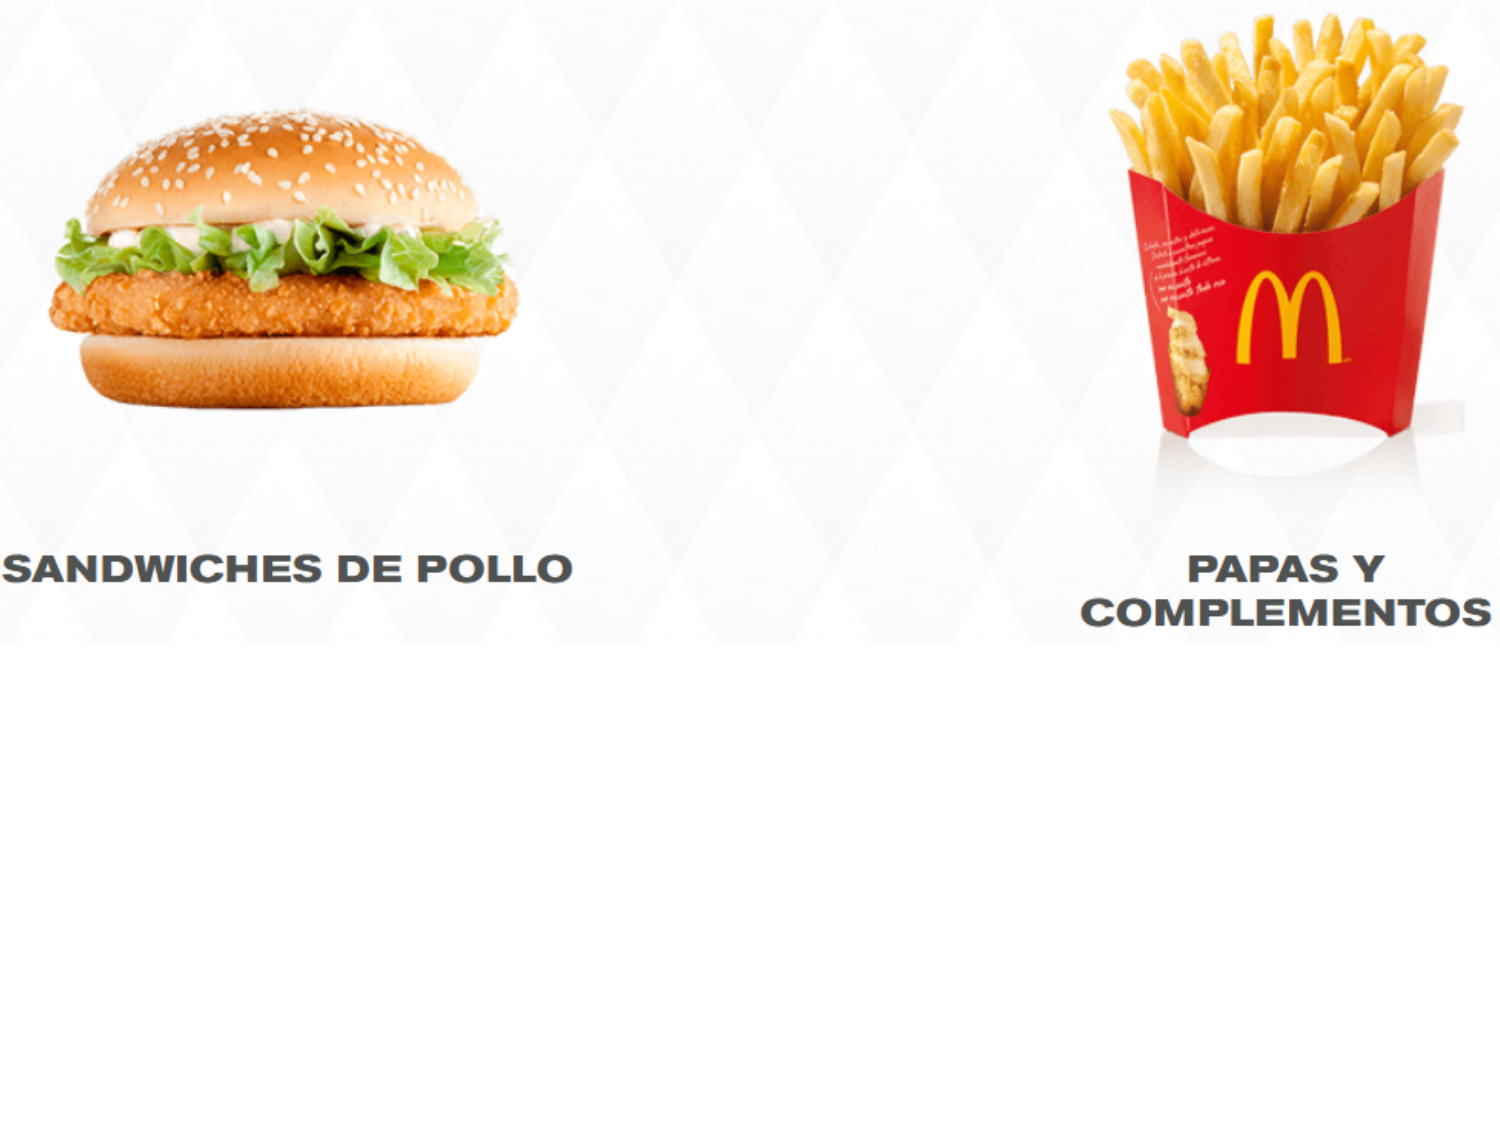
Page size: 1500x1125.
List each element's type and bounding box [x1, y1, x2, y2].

picture [0, 0, 1500, 644]
